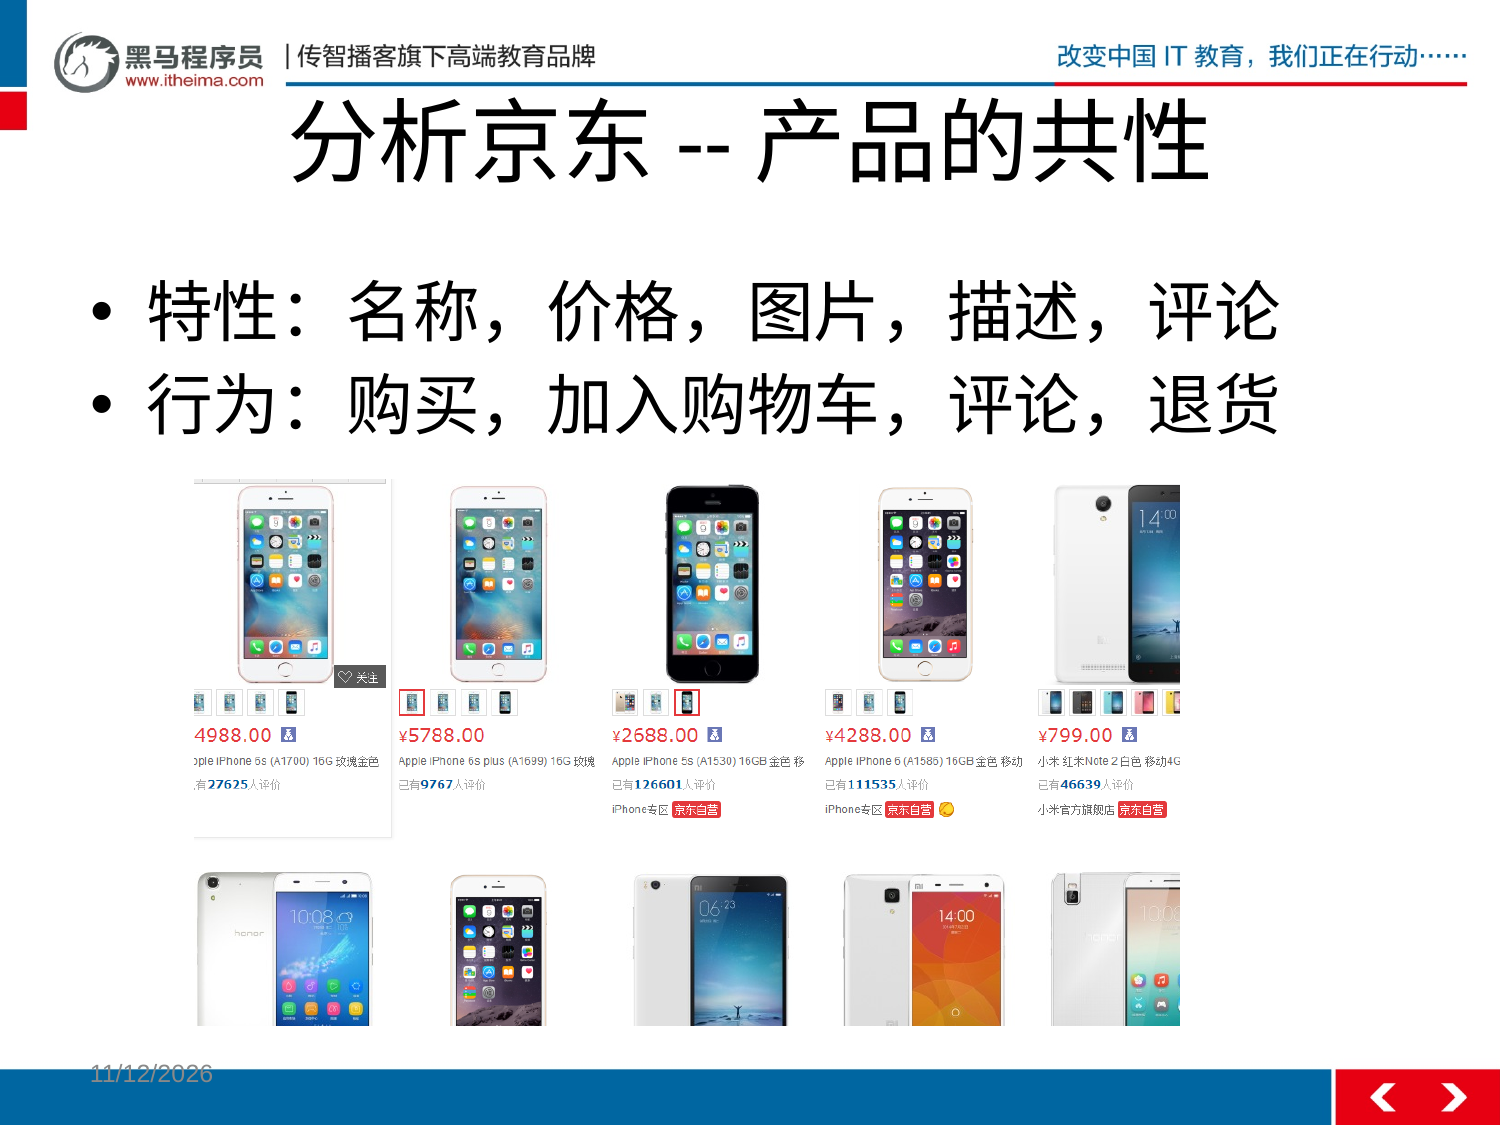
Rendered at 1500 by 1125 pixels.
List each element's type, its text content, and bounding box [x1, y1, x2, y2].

title 分析京东--产品的共性 [75, 45, 1425, 233]
list 特性：名称，价格，图片，描述，评论 行为：购买，加入购物车，评论，退货 [75, 262, 1425, 1005]
picture [0, 0, 1500, 1125]
text_box [75, 1042, 425, 1103]
